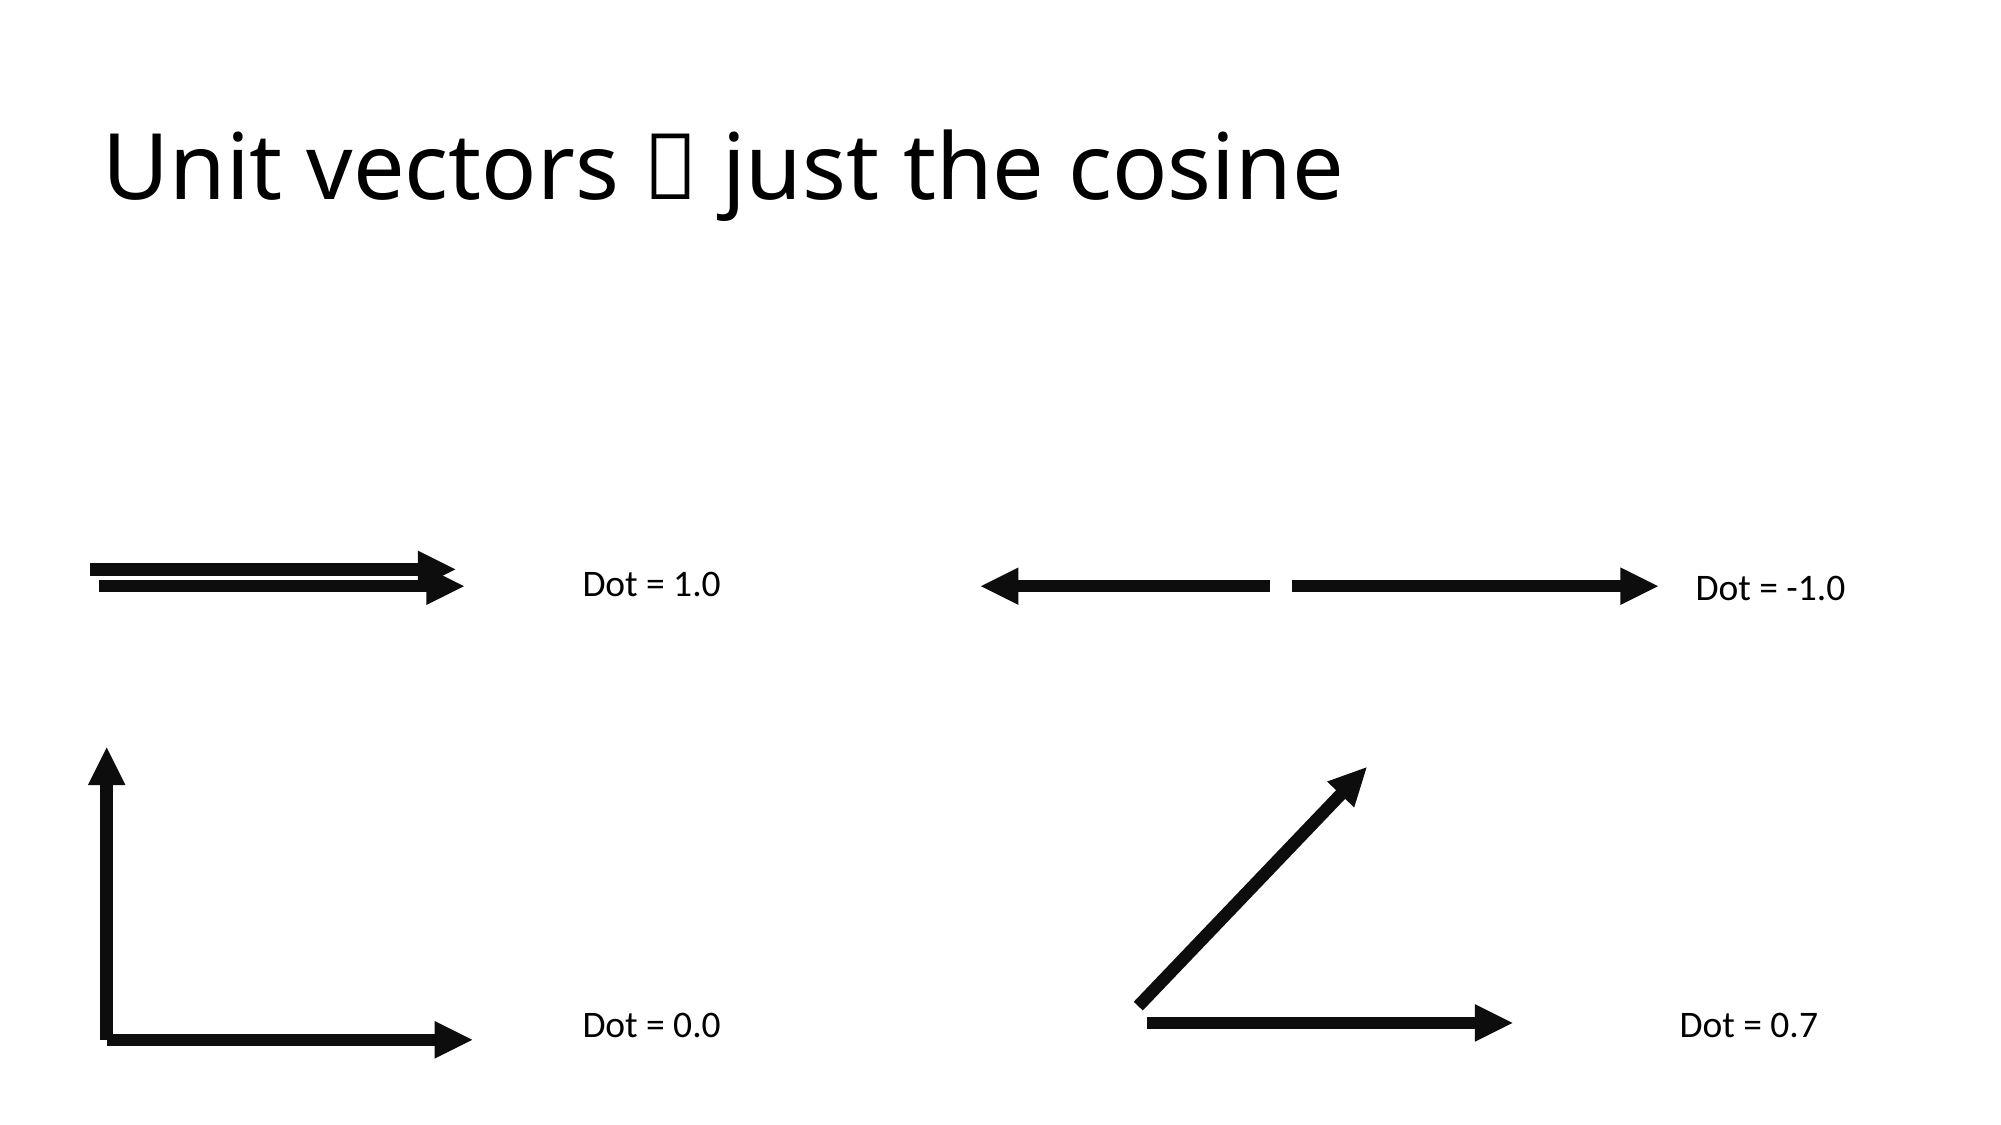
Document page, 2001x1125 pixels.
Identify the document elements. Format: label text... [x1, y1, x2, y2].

text_box Dot = 0.7 [1664, 992, 1833, 1053]
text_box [1138, 767, 1367, 1007]
text_box Dot = -1.0 [1680, 555, 1861, 616]
text_box Dot = 0.0 [567, 992, 736, 1053]
text_box Dot = 1.0 [567, 551, 736, 611]
title Unit vectors  just the cosine [87, 60, 2000, 279]
